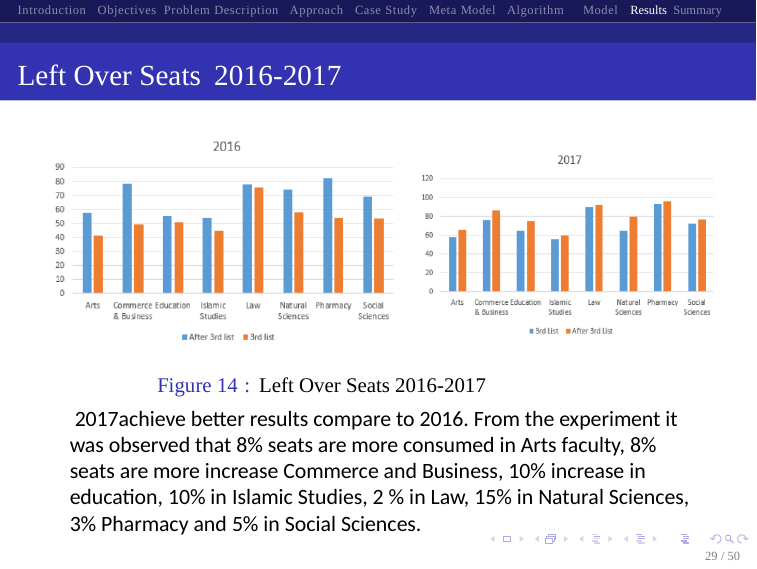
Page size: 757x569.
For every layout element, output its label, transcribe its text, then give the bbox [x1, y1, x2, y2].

text_box [0, 22, 756, 42]
text_box Left Over Seats 2016-2017 [15, 60, 524, 95]
text_box [737, 534, 746, 544]
text_box [0, 0, 756, 22]
text_box 2017achieve better results compare to 2016. From the experiment it was observed that 8% seats are more consumed in Arts faculty, 8% seats are more increase Commerce and Business, 10% increase in education, 10% in Islamic Studies, 2 % in Law, 15% in Natural Sciences, 3% Pharmacy and 5% in Social Sciences. [54, 396, 721, 543]
text_box Introduction Objectives Problem Description Approach Case Study Meta Model Algorithm Model Results Summary [15, 3, 750, 20]
text_box [0, 42, 756, 101]
picture [15, 125, 754, 362]
text_box 29 / 50 [703, 548, 745, 565]
text_box Figure 14 : Left Over Seats 2016-2017 [155, 374, 604, 396]
